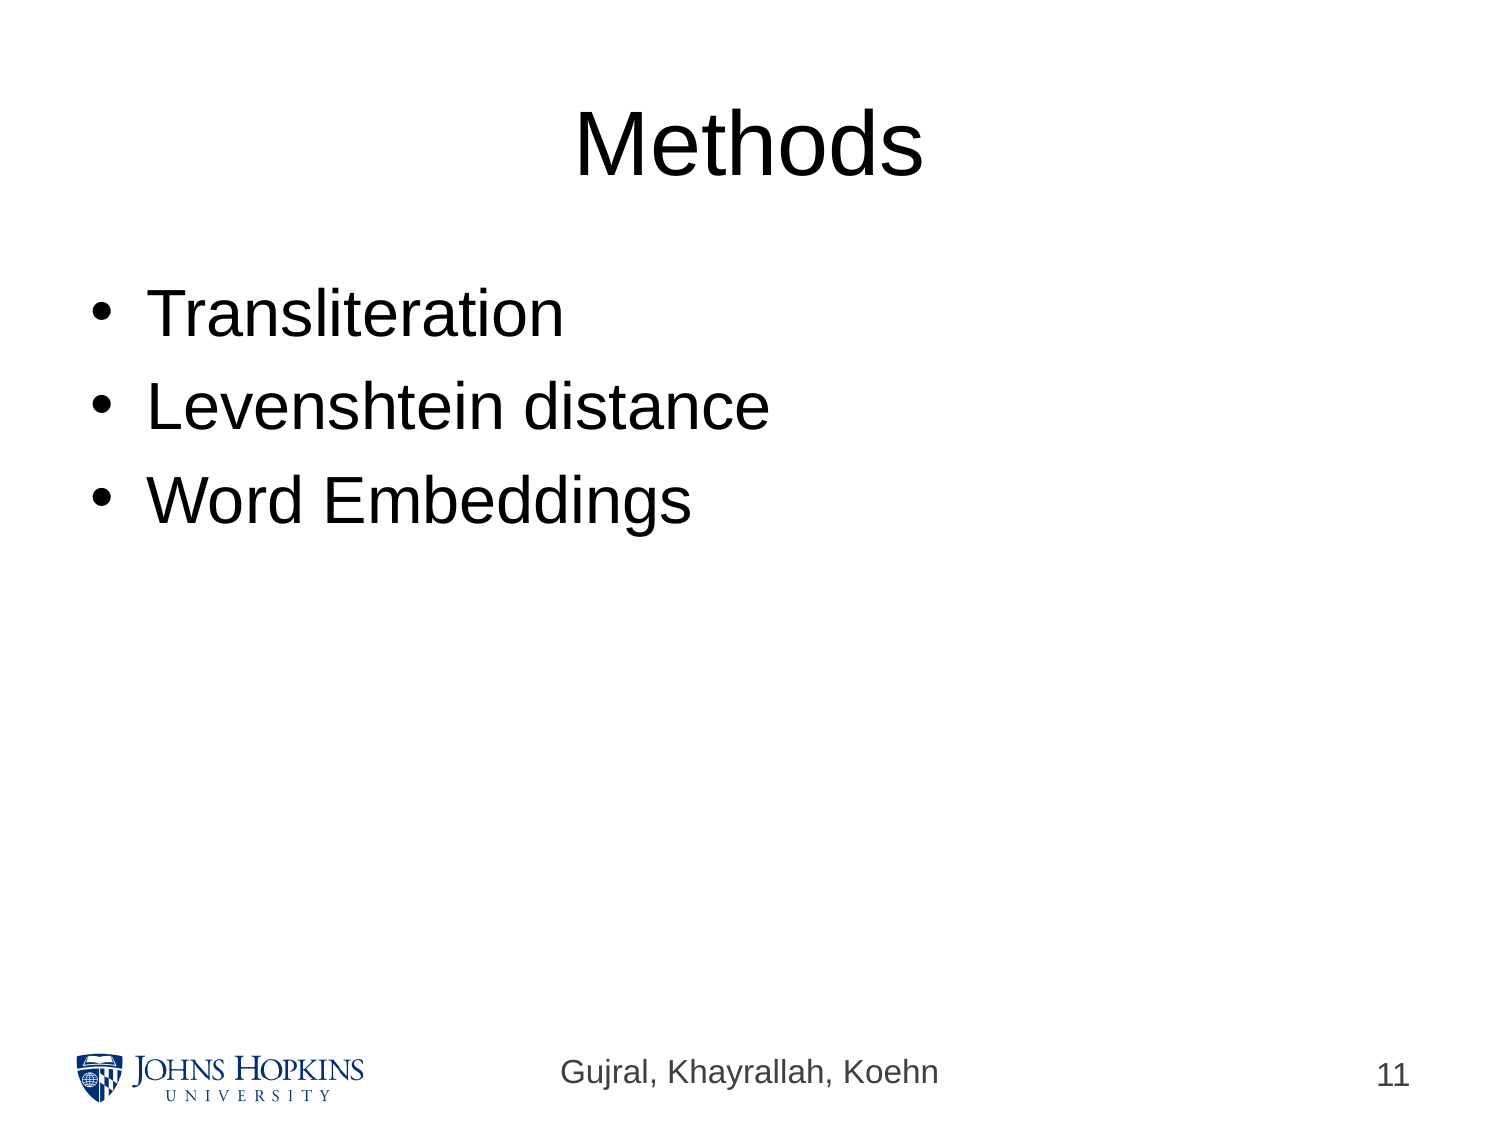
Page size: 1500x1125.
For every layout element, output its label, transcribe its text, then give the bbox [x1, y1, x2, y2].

footer Gujral, Khayrallah, Koehn [512, 1042, 988, 1103]
title Methods [75, 45, 1425, 233]
list Transliteration Levenshtein distance Word Embeddings [75, 262, 1425, 1005]
